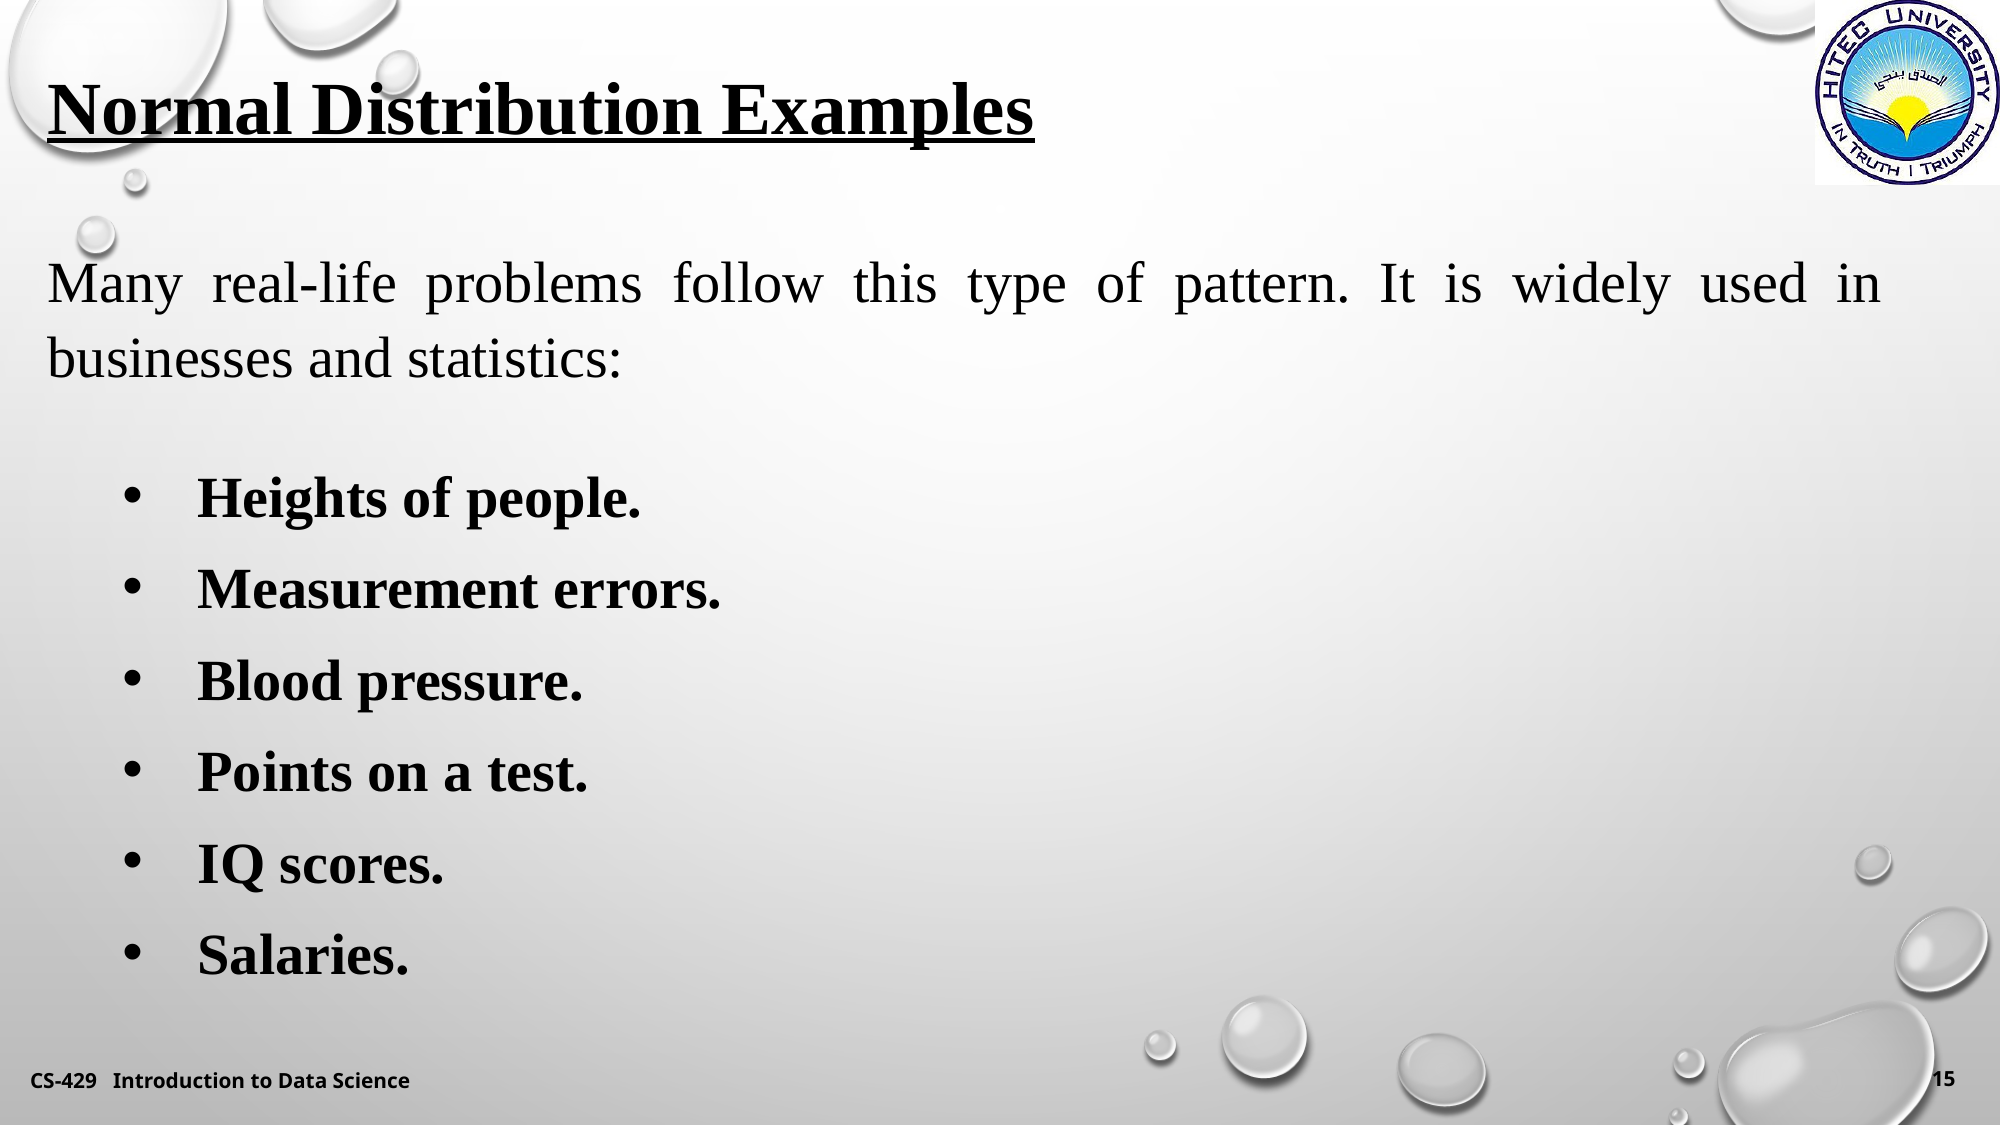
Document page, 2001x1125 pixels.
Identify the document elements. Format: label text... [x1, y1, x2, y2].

text_box Many real-life problems follow this type of pattern. It is widely used in businesses and statistics: Heights of people. Measurement errors. Blood pressure. Points on a test. IQ scores. Salaries. [32, 231, 1899, 994]
picture [0, 0, 2000, 1125]
text_box Normal Distribution Examples [32, 51, 1809, 157]
footer CS-429 Introduction to Data Science [15, 1050, 1110, 1110]
slide_number 15 [1845, 1050, 1971, 1110]
